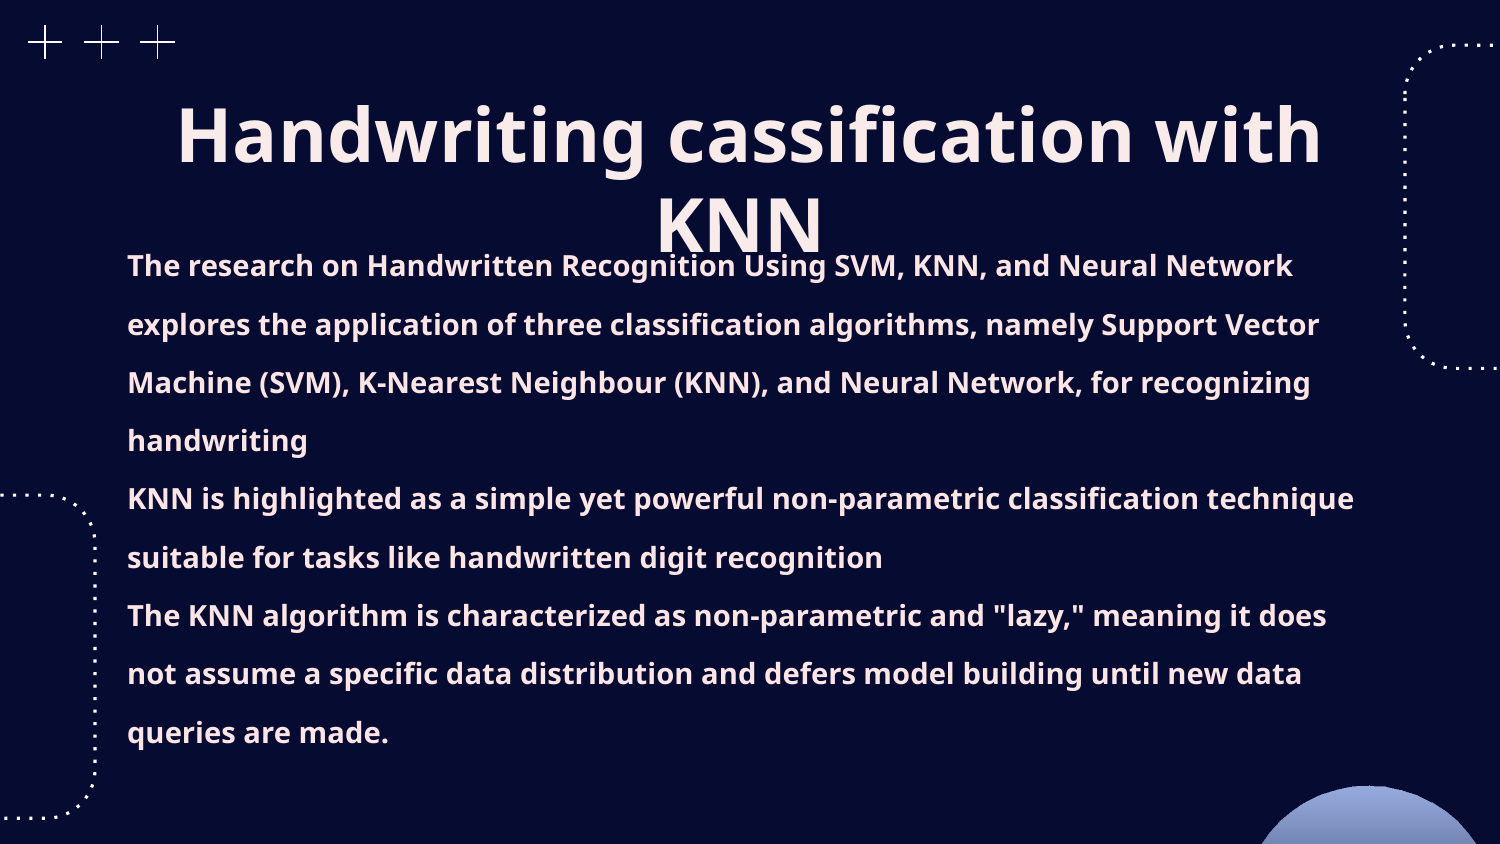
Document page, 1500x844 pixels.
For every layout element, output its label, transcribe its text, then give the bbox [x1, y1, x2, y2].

list The research on Handwritten Recognition Using SVM, KNN, and Neural Network explores the application of three classification algorithms, namely Support Vector Machine (SVM), K-Nearest Neighbour (KNN), and Neural Network, for recognizing handwriting KNN is highlighted as a simple yet powerful non-parametric classification technique suitable for tasks like handwritten digit recognition The KNN algorithm is characterized as non-parametric and "lazy," meaning it does not assume a specific data distribution and defers model building until new data queries are made. [112, 209, 1379, 601]
title Handwriting cassification with KNN [116, 72, 1383, 282]
